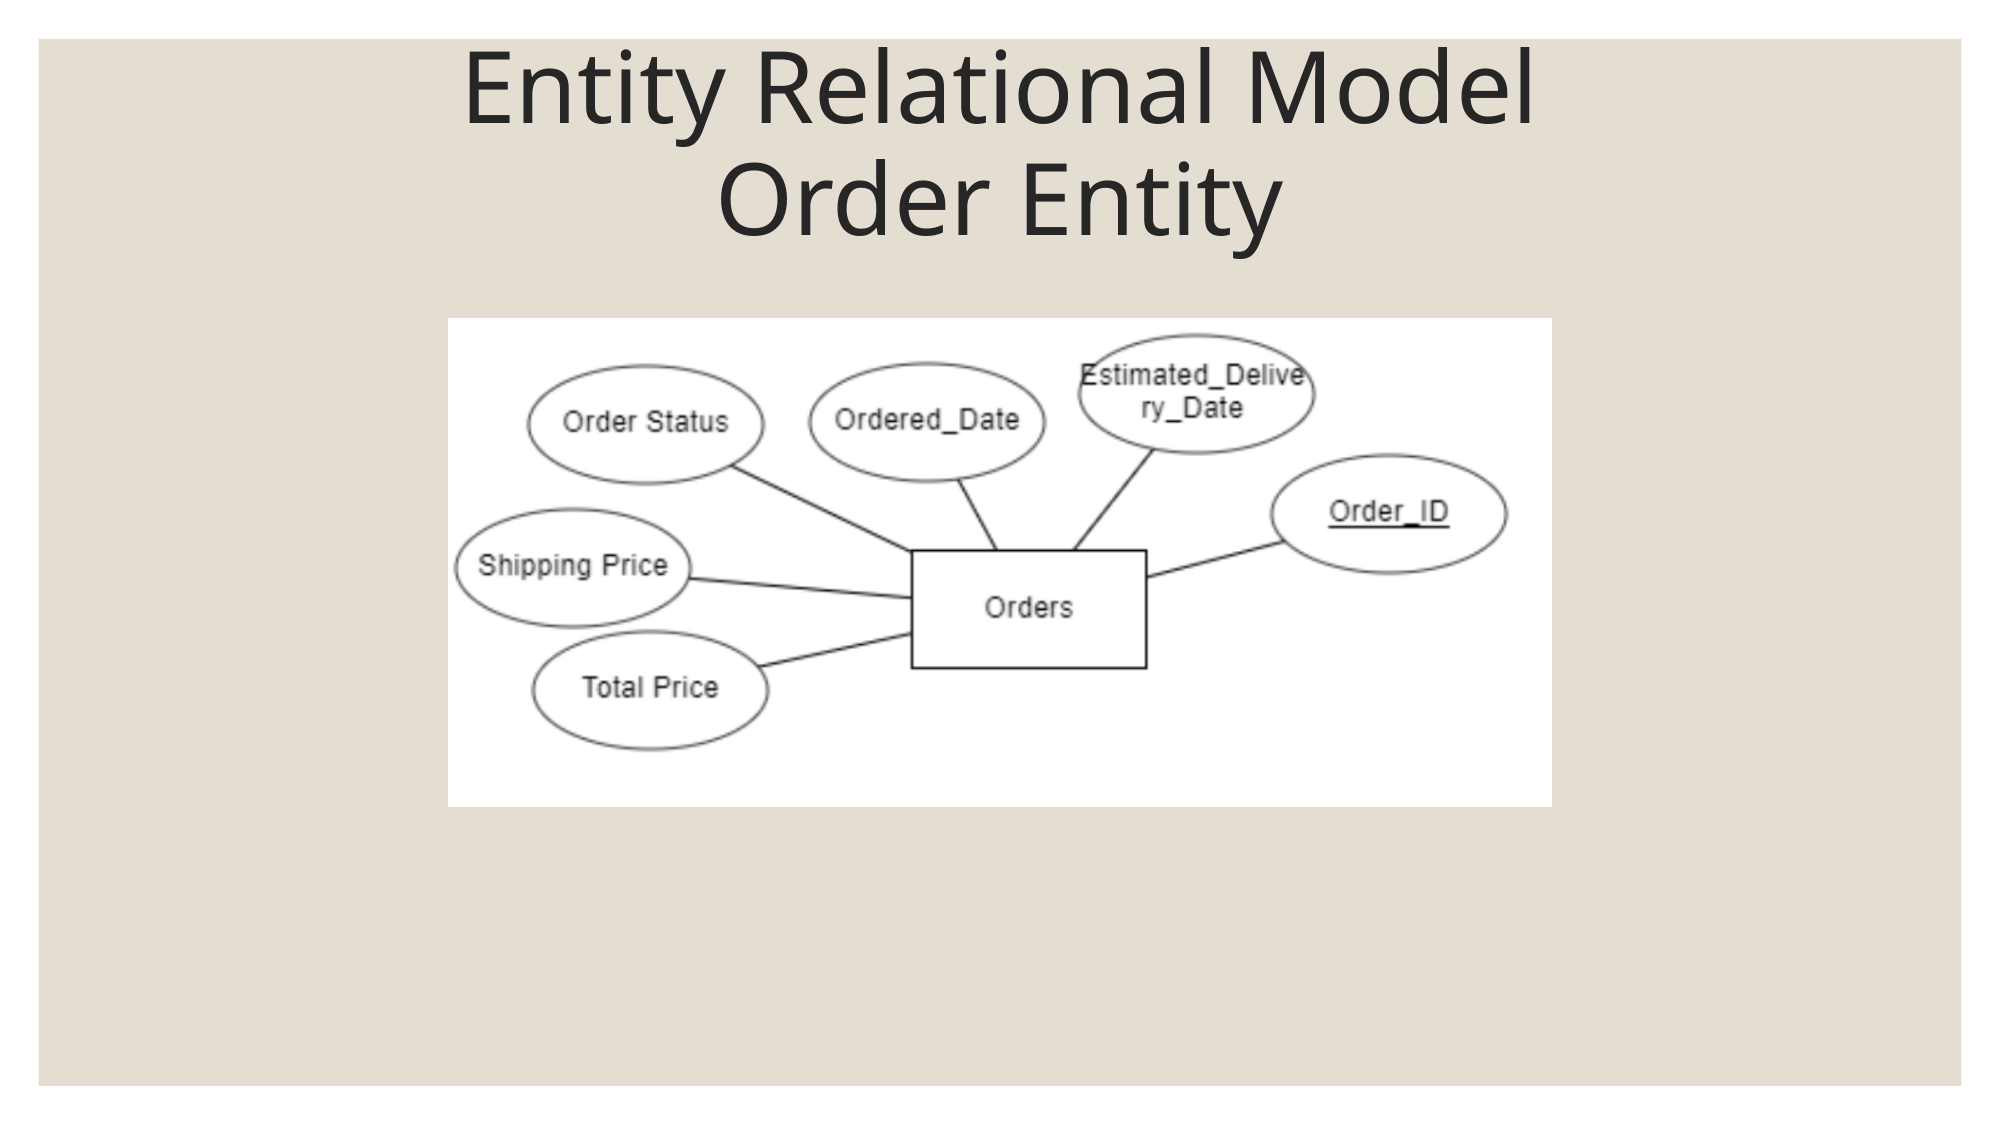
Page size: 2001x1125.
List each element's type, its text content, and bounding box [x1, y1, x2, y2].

title Entity Relational Model [174, 0, 1825, 91]
picture [447, 318, 1552, 807]
text_box Order Entity [174, 91, 1825, 316]
